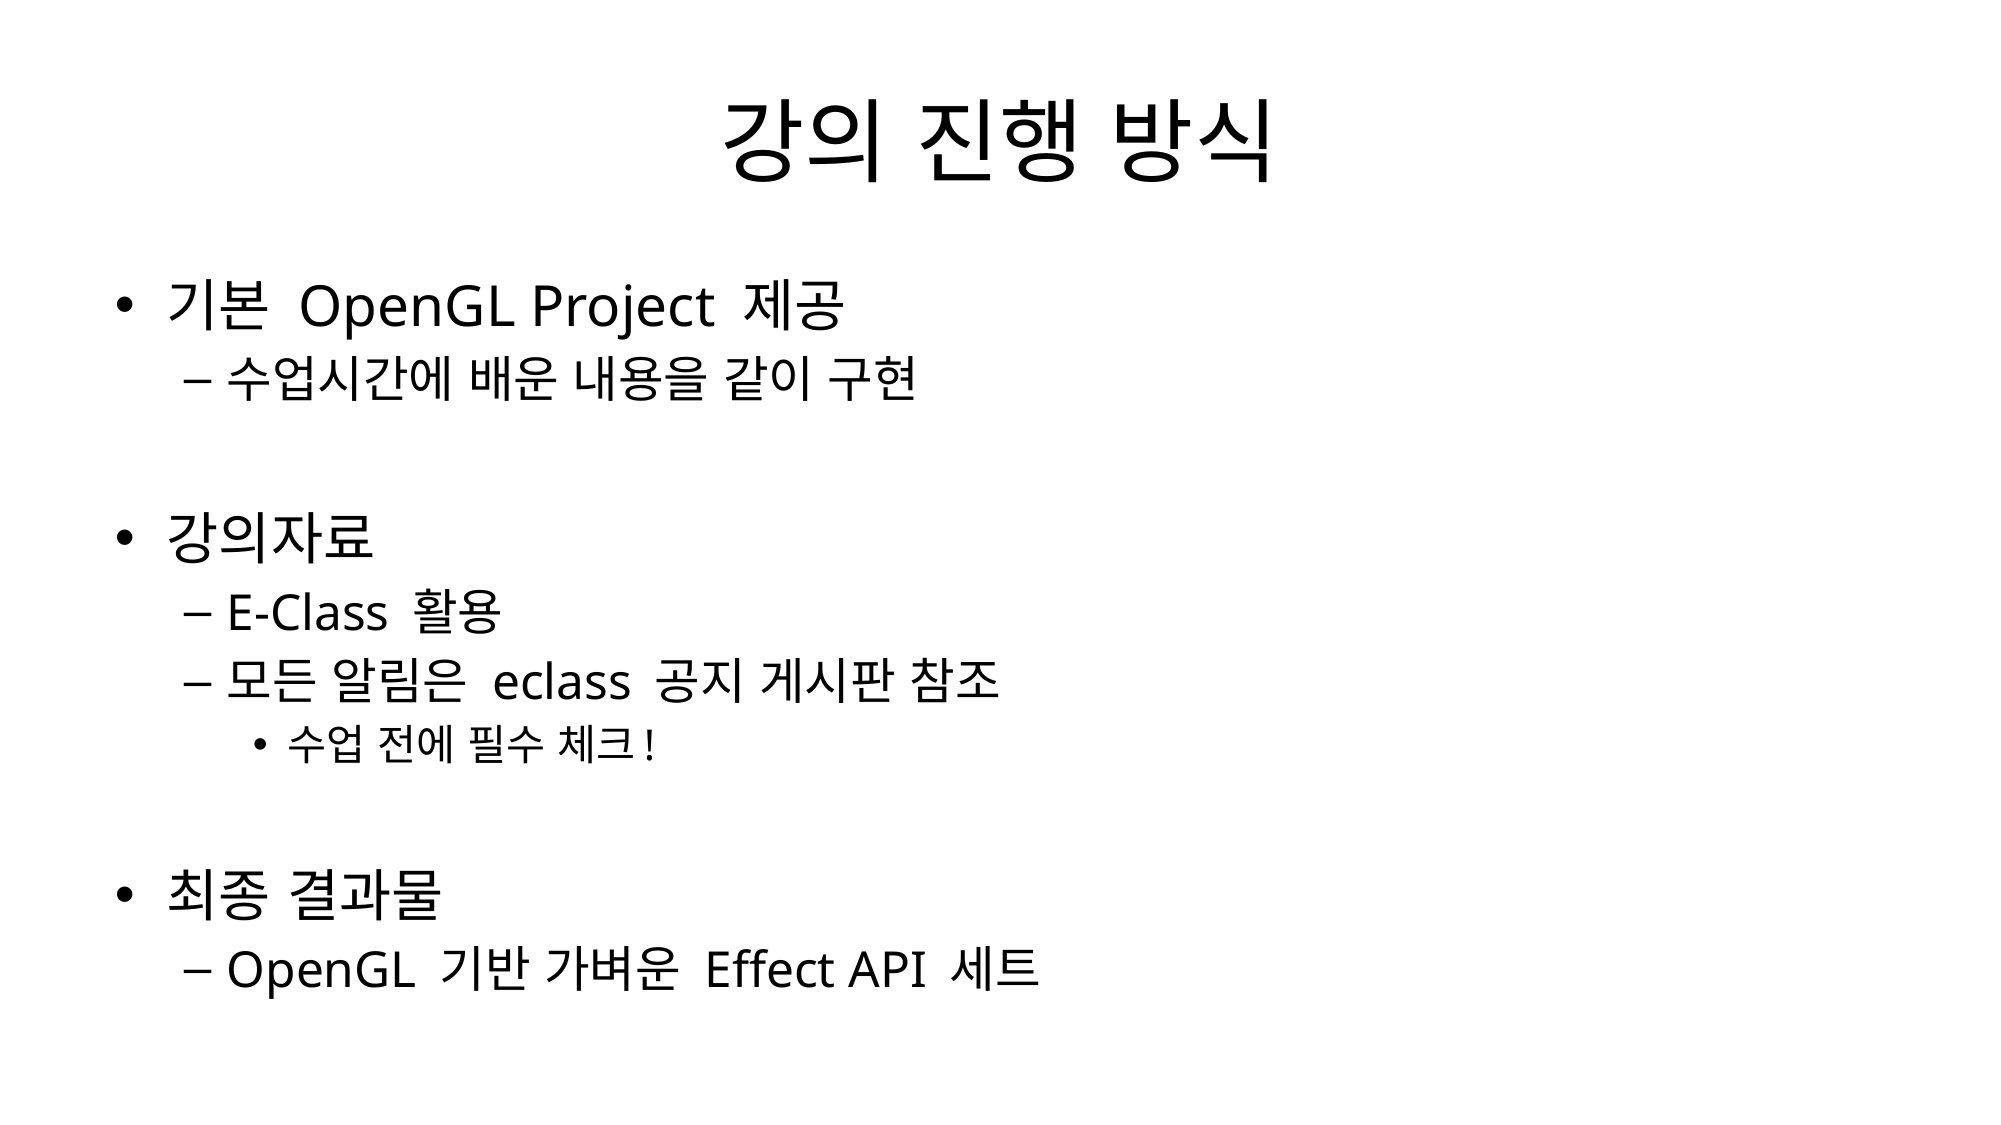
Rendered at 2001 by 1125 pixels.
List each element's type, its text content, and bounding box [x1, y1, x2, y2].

title 강의 진행 방식 [99, 45, 1900, 233]
list 기본 OpenGL Project 제공 수업시간에 배운 내용을 같이 구현 강의자료 E-Class 활용 모든 알림은 eclass 공지 게시판 참조 수업 전에 필수 체크! 최종 결과물 OpenGL 기반 가벼운 Effect API 세트 [99, 262, 1900, 1005]
